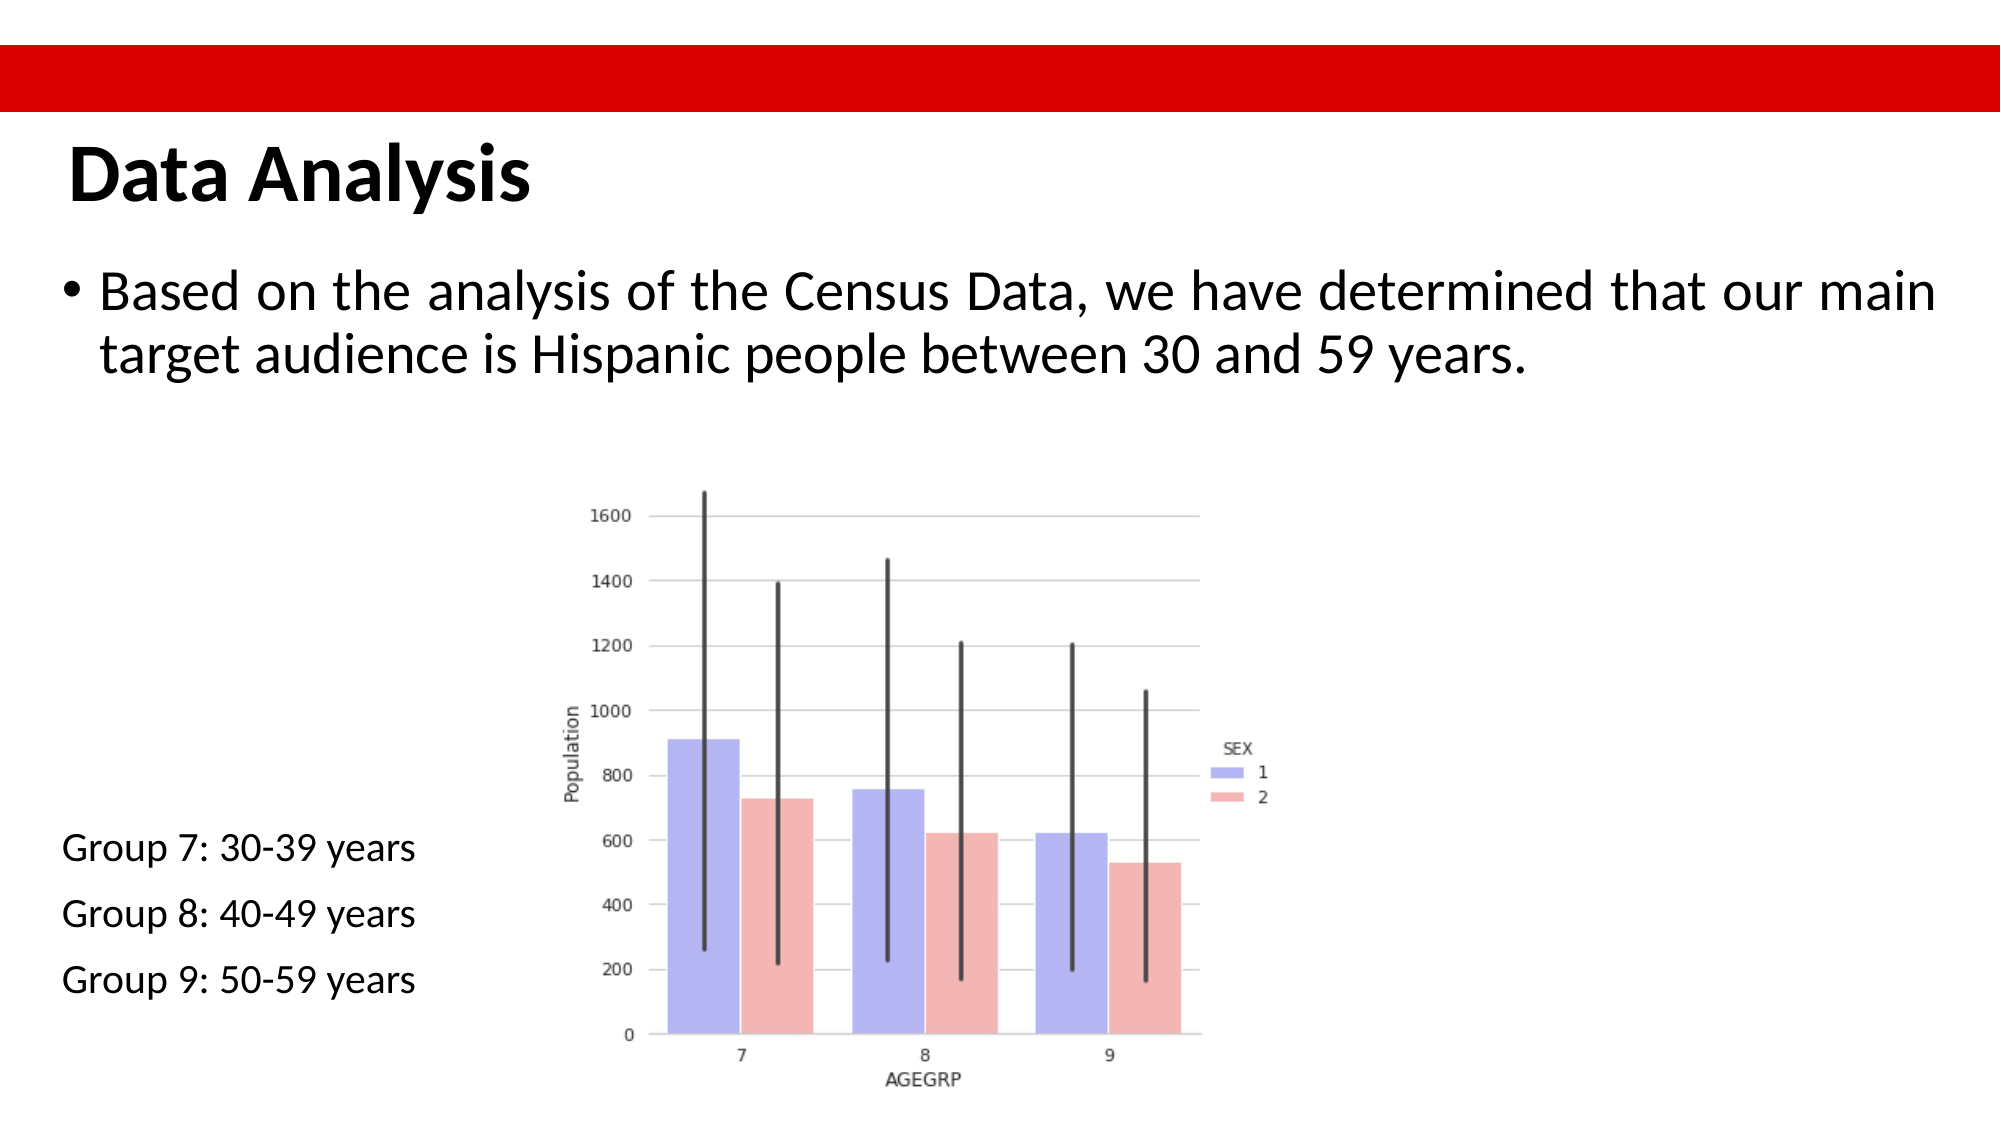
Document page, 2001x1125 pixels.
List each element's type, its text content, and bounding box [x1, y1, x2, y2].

text_box Data Analysis [53, 110, 547, 226]
list Based on the analysis of the Census Data, we have determined that our main target audience is Hispanic people between 30 and 59 years. Group 7: 30-39 years Group 8: 40-49 years Group 9: 50-59 years [46, 252, 1954, 620]
picture [549, 436, 1291, 1096]
text_box [0, 45, 2000, 112]
